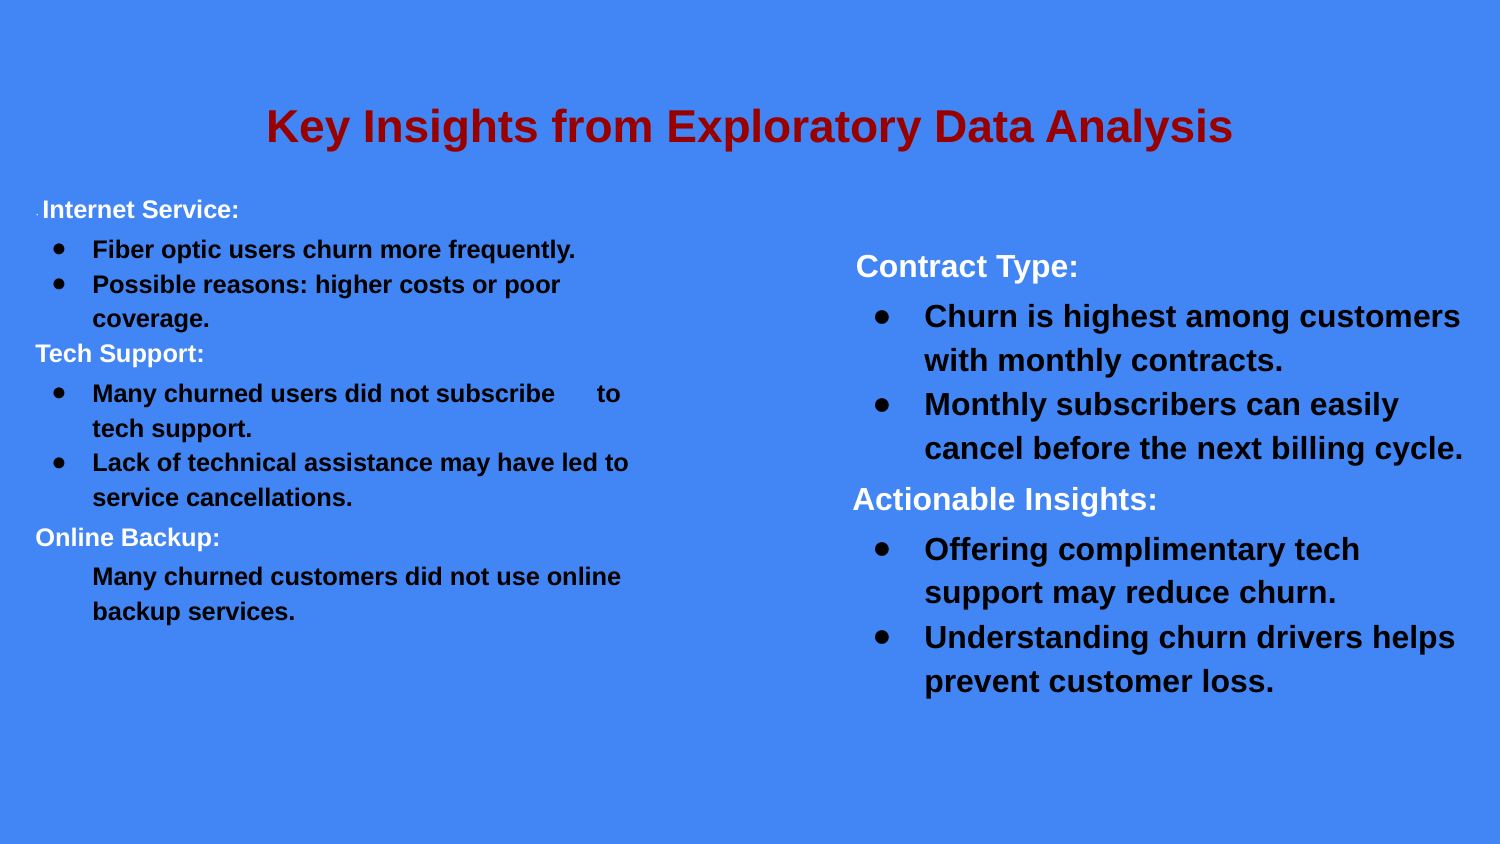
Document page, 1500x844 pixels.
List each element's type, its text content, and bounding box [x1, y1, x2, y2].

title Key Insights from Exploratory Data Analysis [51, 72, 1449, 167]
list · Internet Service: Fiber optic users churn more frequently. Possible reasons: higher costs or poor coverage. Tech Support: Many churned users did not subscribe to tech support. Lack of technical assistance may have led to service cancellations. Online Backup: Many churned customers did not use online backup services. [20, 178, 684, 666]
list Contract Type: Churn is highest among customers with monthly contracts. Monthly subscribers can easily cancel before the next billing cycle. Actionable Insights: Offering complimentary tech support may reduce churn. Understanding churn drivers helps prevent customer loss. [837, 230, 1500, 745]
